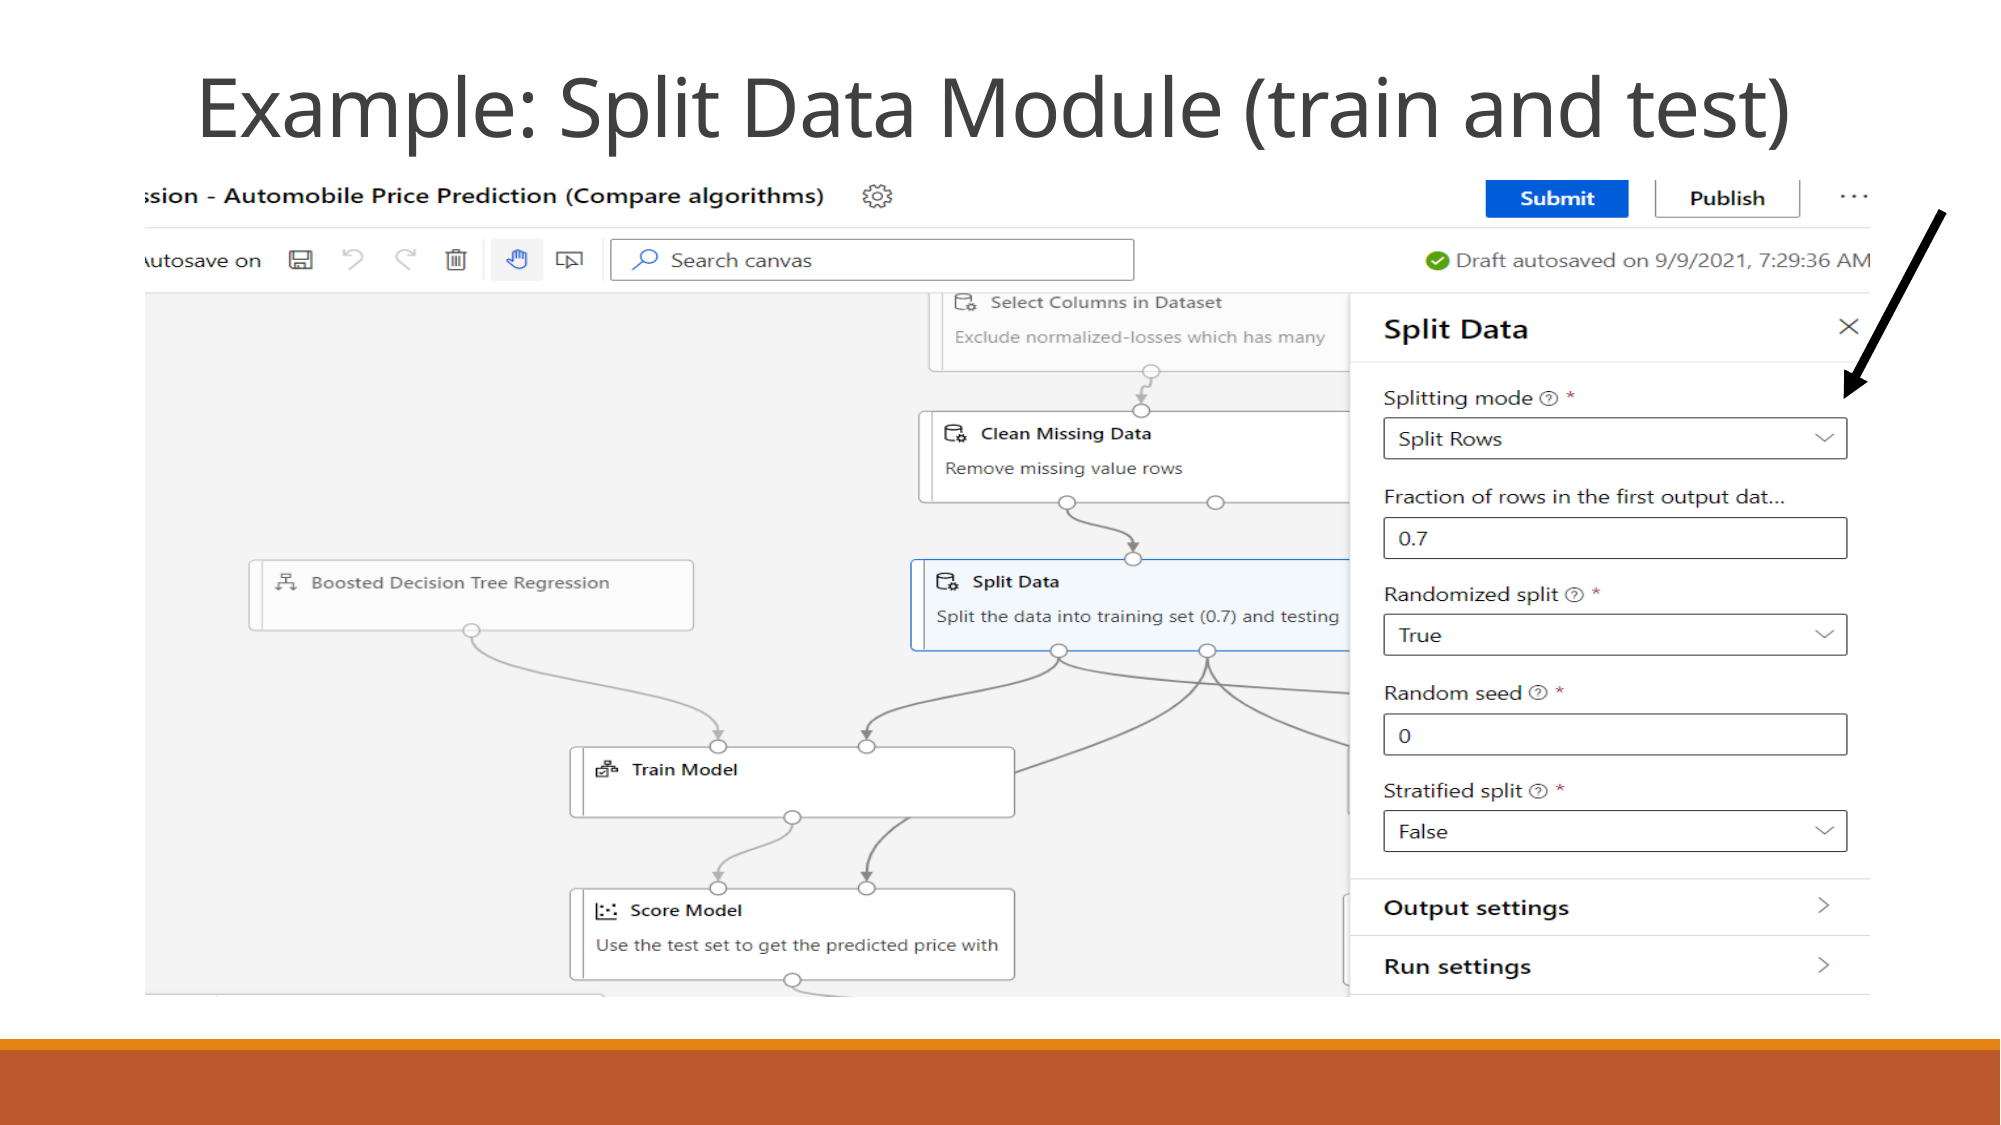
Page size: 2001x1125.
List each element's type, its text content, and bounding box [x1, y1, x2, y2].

title Example: Split Data Module (train and test) [180, 47, 1830, 163]
picture [144, 179, 1871, 997]
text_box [1843, 210, 1944, 400]
